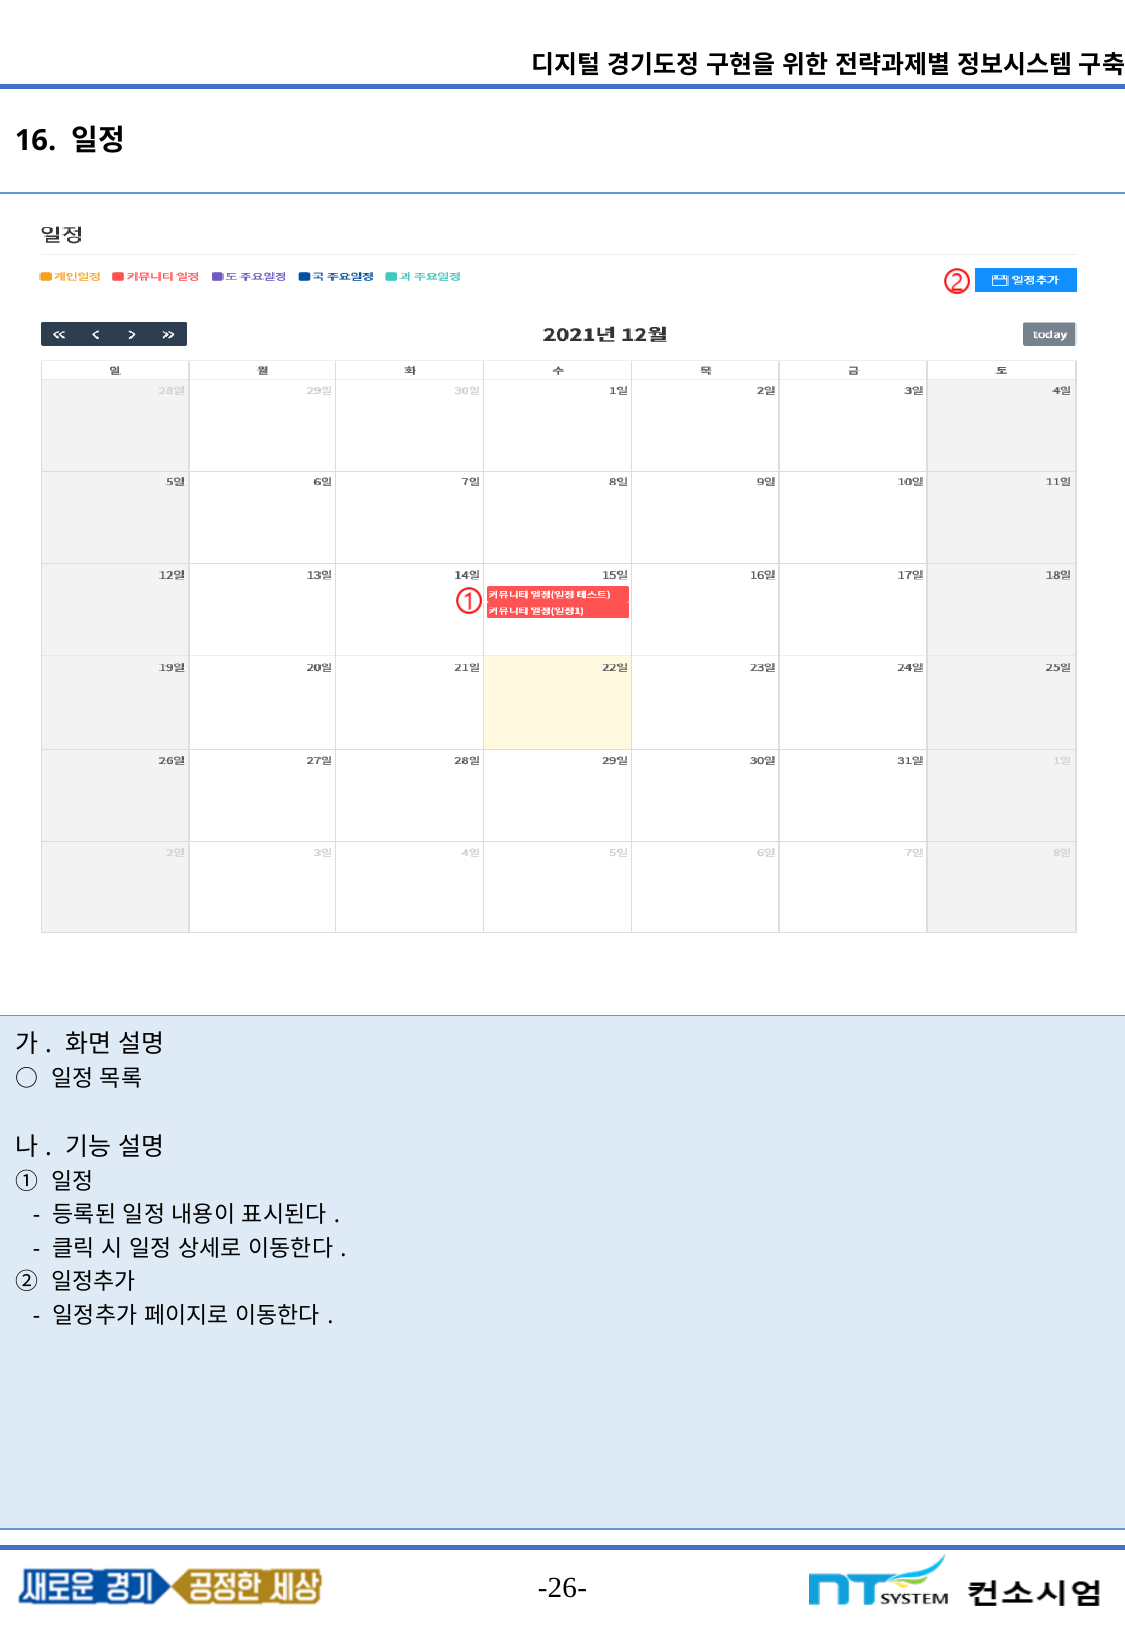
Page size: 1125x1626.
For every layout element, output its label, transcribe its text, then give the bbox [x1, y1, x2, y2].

table_header [0, 194, 1125, 1015]
slide_number 26 [0, 1560, 1125, 1625]
table_cell 가. 화면 설명 ○ 일정 목록 나. 기능 설명 ① 일정 - 등록된 일정 내용이 표시된다. - 클릭 시 일정 상세로 이동한다. ② 일정추가 - 일정추가 페이지로 이동한다. [0, 1016, 1125, 1528]
text_box 16. 일정 [0, 113, 546, 164]
picture [809, 1550, 1125, 1560]
picture [0, 209, 1117, 950]
